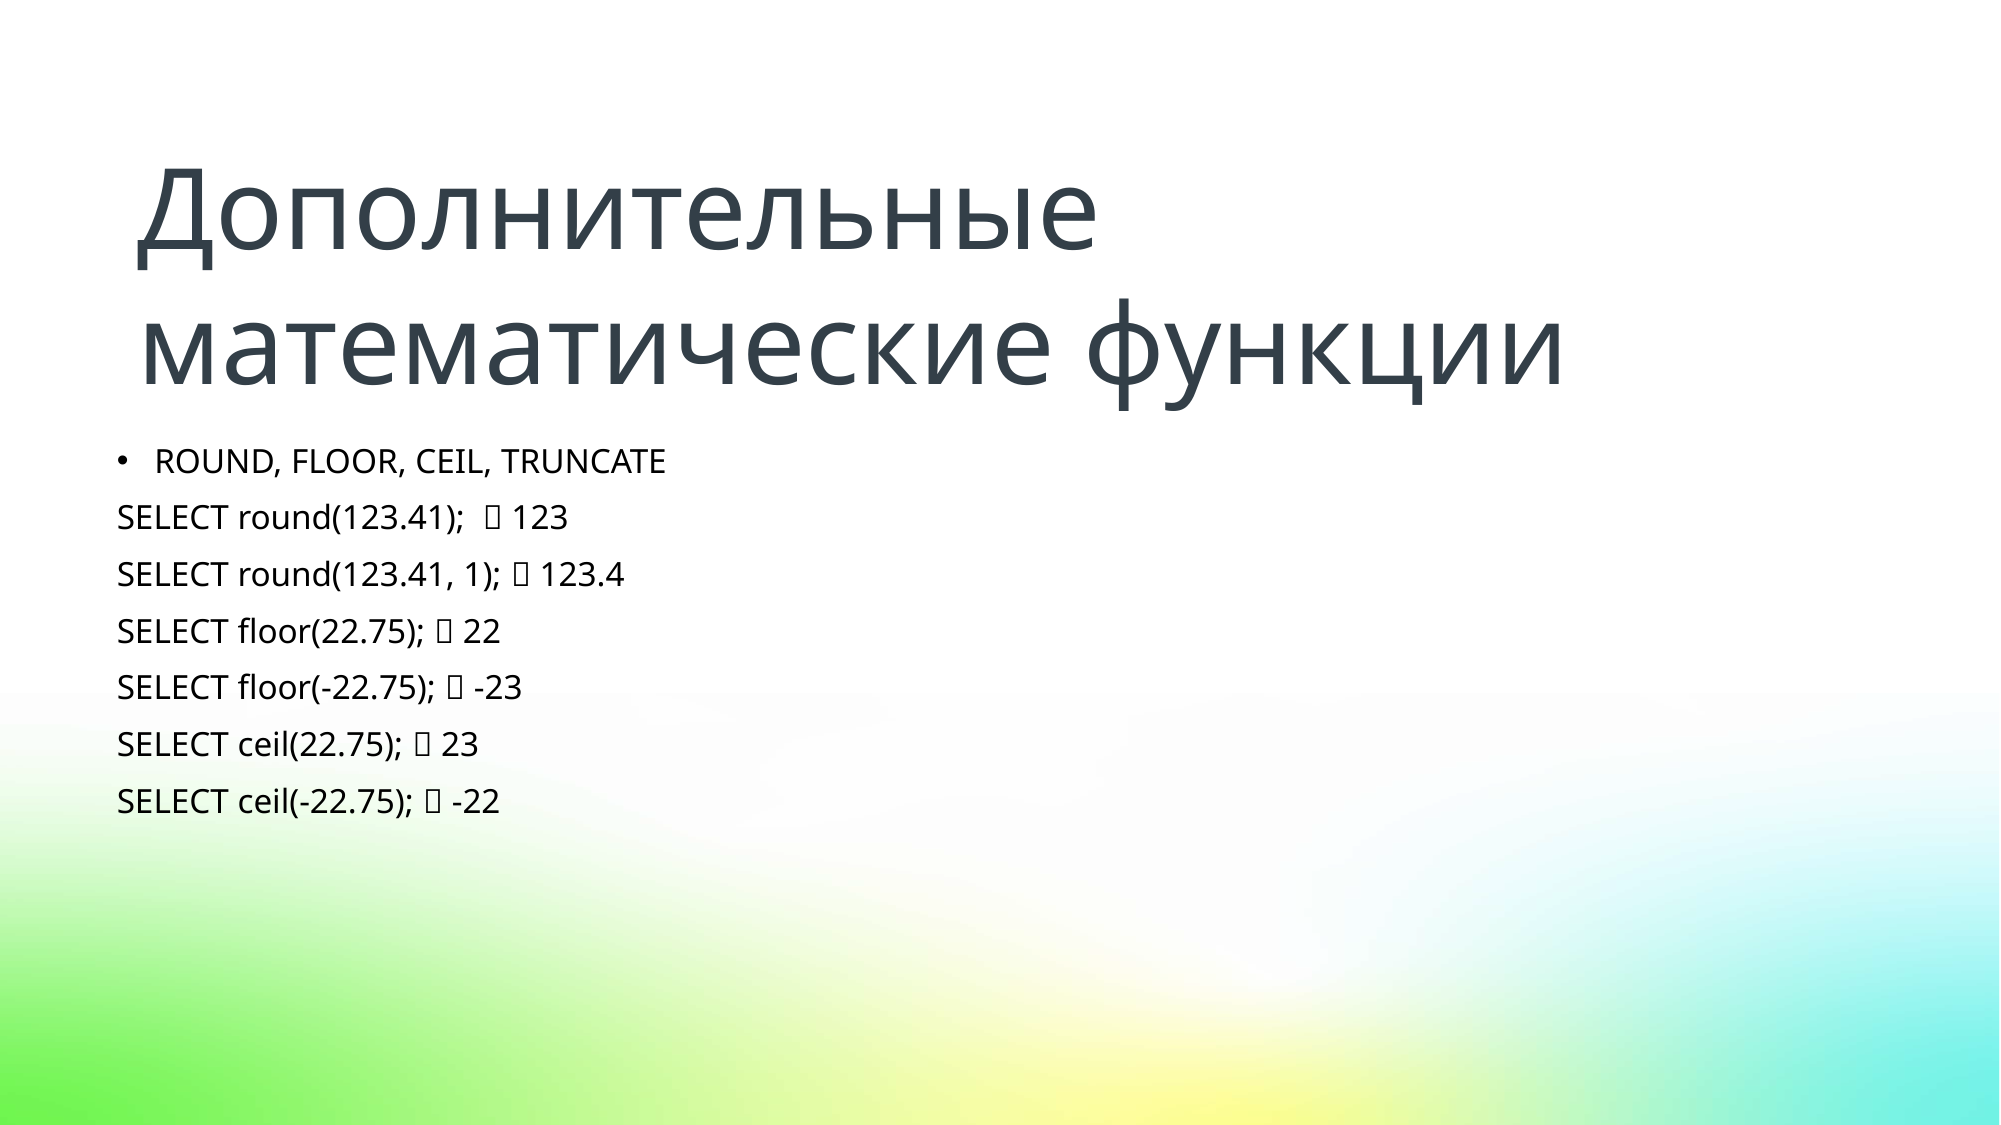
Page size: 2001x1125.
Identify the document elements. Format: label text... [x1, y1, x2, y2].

text_box ROUND, FLOOR, CEIL, TRUNCATE SELECT round(123.41);  123 SELECT round(123.41, 1);  123.4 SELECT floor(22.75);  22 SELECT floor(-22.75);  -23 SELECT ceil(22.75);  23 SELECT ceil(-22.75);  -22 [116, 444, 1888, 1071]
picture [0, 693, 2000, 1125]
text_box Дополнительные математические функции [137, 137, 1827, 357]
